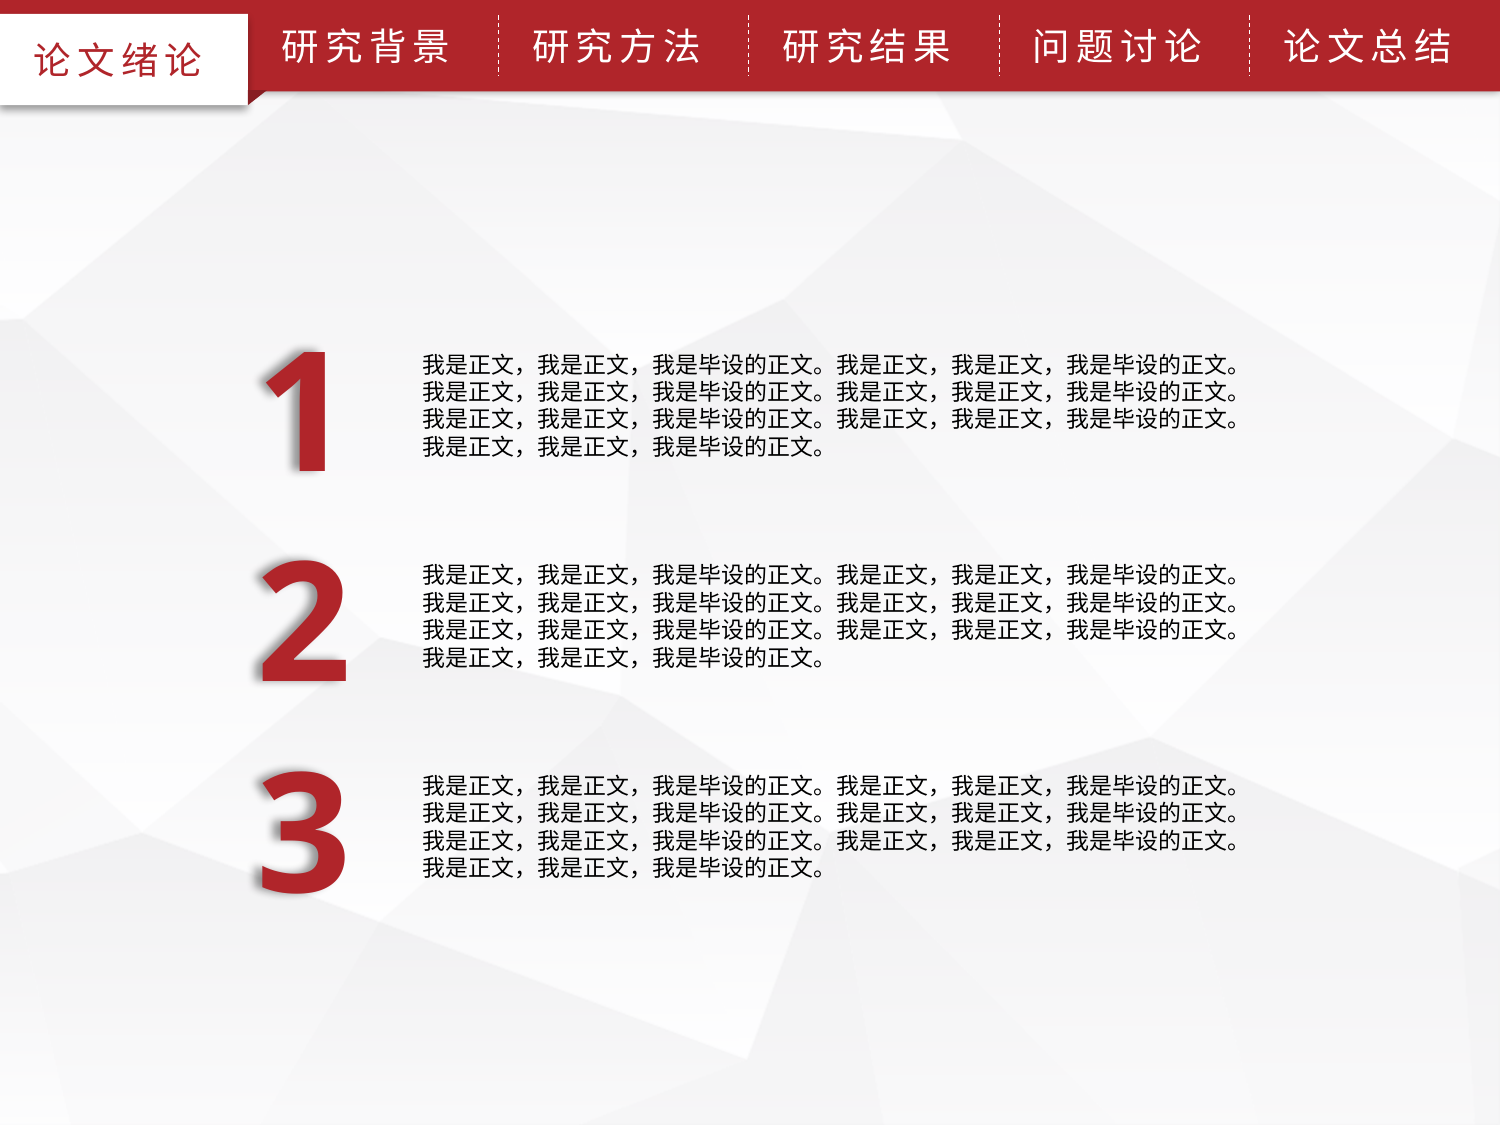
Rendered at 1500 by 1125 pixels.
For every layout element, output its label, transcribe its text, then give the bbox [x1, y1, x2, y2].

picture [0, 92, 1500, 1125]
text_box 研究背景 [266, 15, 480, 76]
text_box 我是正文，我是正文，我是毕设的正文。我是正文，我是正文，我是毕设的正文。 我是正文，我是正文，我是毕设的正文。我是正文，我是正文，我是毕设的正文。 我是正文，我是正文，我是毕设的正文。我是正文，我是正文，我是毕设的正文。 我是正文，我是正文，我是毕设的正文。 [408, 342, 1288, 468]
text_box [0, 13, 248, 106]
text_box 1 [212, 297, 396, 507]
text_box 我是正文，我是正文，我是毕设的正文。我是正文，我是正文，我是毕设的正文。 我是正文，我是正文，我是毕设的正文。我是正文，我是正文，我是毕设的正文。 我是正文，我是正文，我是毕设的正文。我是正文，我是正文，我是毕设的正文。 我是正文，我是正文，我是毕设的正文。 [408, 763, 1288, 889]
text_box 研究方法 [517, 15, 730, 76]
text_box 2 [212, 507, 396, 718]
text_box [0, 0, 1500, 92]
text_box 问题讨论 [1018, 15, 1231, 76]
text_box 研究结果 [767, 15, 981, 76]
text_box 我是正文，我是正文，我是毕设的正文。我是正文，我是正文，我是毕设的正文。 我是正文，我是正文，我是毕设的正文。我是正文，我是正文，我是毕设的正文。 我是正文，我是正文，我是毕设的正文。我是正文，我是正文，我是毕设的正文。 我是正文，我是正文，我是毕设的正文。 [408, 553, 1288, 678]
text_box [246, 89, 270, 108]
text_box 论文总结 [1268, 15, 1481, 76]
text_box 3 [212, 718, 396, 934]
